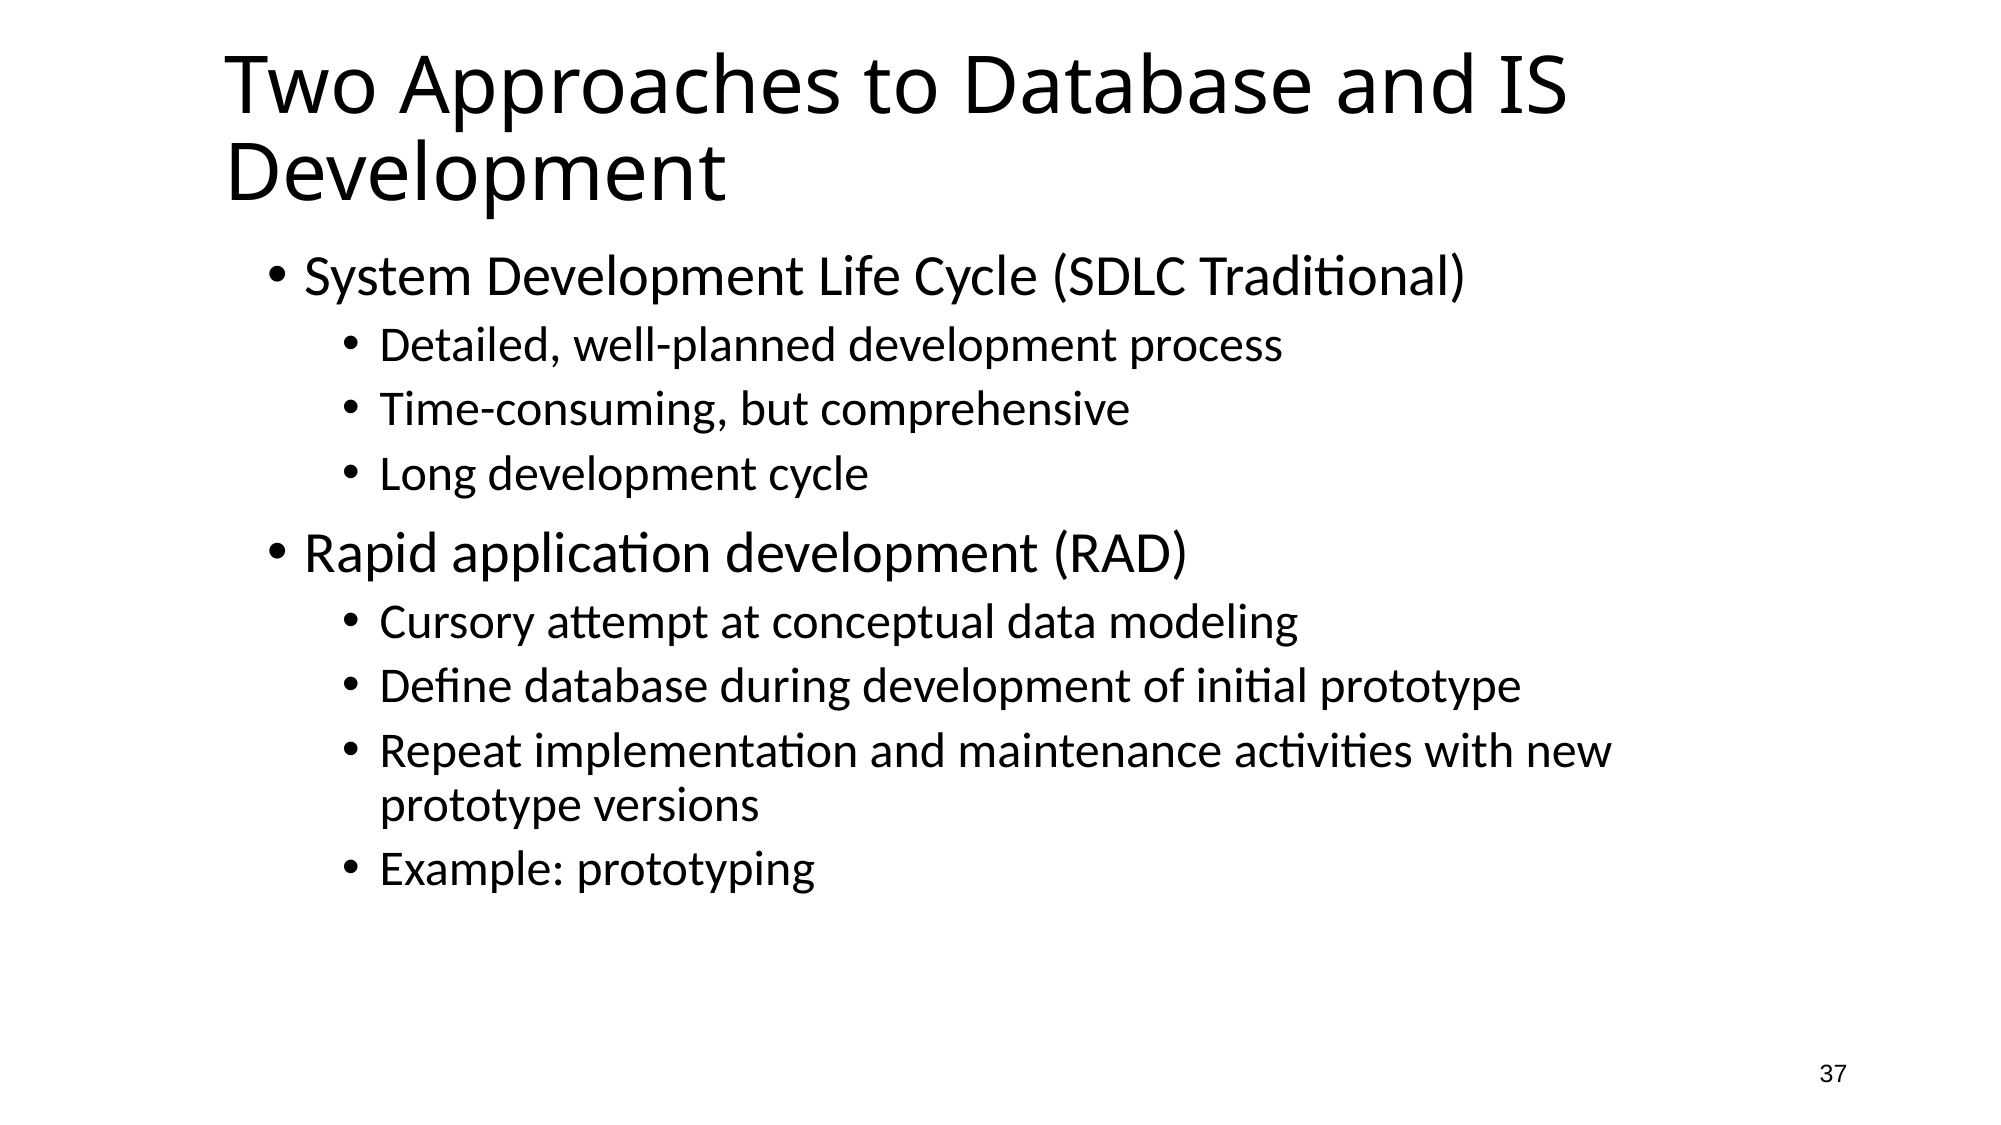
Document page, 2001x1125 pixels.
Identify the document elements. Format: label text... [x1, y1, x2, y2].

list System Development Life Cycle (SDLC Traditional) Detailed, well-planned development process Time-consuming, but comprehensive Long development cycle Rapid application development (RAD) Cursory attempt at conceptual data modeling Define database during development of initial prototype Repeat implementation and maintenance activities with new prototype versions Example: prototyping [251, 237, 1663, 1050]
slide_number 37 [1412, 1042, 1863, 1103]
title Two Approaches to Database and IS Development [209, 37, 1663, 225]
